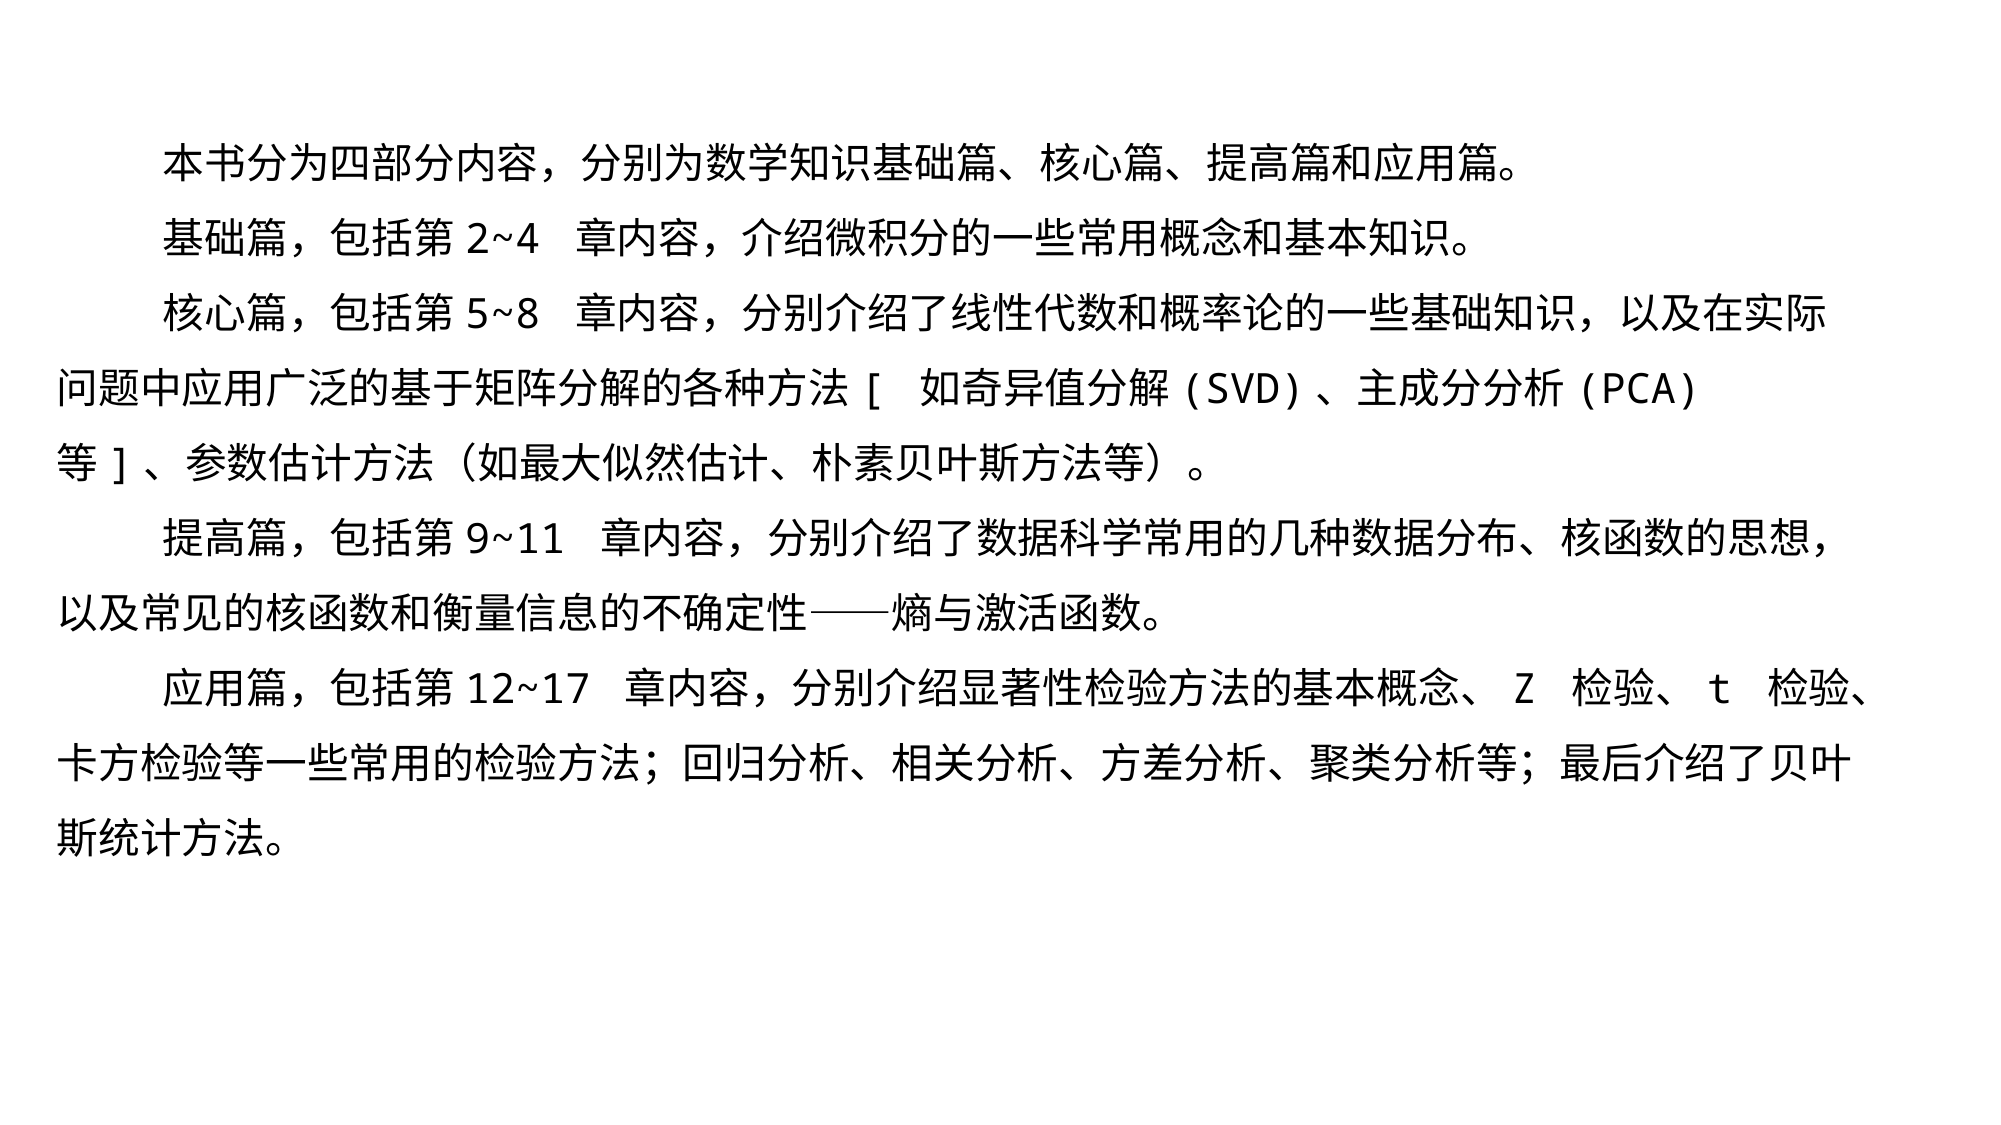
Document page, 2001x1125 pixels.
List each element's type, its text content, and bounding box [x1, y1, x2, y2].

text_box 本书分为四部分内容，分别为数学知识基础篇、核心篇、提高篇和应用篇。 基础篇，包括第2~4 章内容，介绍微积分的一些常用概念和基本知识。 核心篇，包括第5~8 章内容，分别介绍了线性代数和概率论的一些基础知识，以及在实际问题中应用广泛的基于矩阵分解的各种方法[ 如奇异值分解(SVD)、主成分分析(PCA) 等]、参数估计方法（如最大似然估计、朴素贝叶斯方法等）。 提高篇，包括第9~11 章内容，分别介绍了数据科学常用的几种数据分布、核函数的思想，以及常见的核函数和衡量信息的不确定性——熵与激活函数。 应用篇，包括第12~17 章内容，分别介绍显著性检验方法的基本概念、Z 检验、t 检验、卡方检验等一些常用的检验方法；回归分析、相关分析、方差分析、聚类分析等；最后介绍了贝叶斯统计方法。 [41, 104, 1869, 870]
